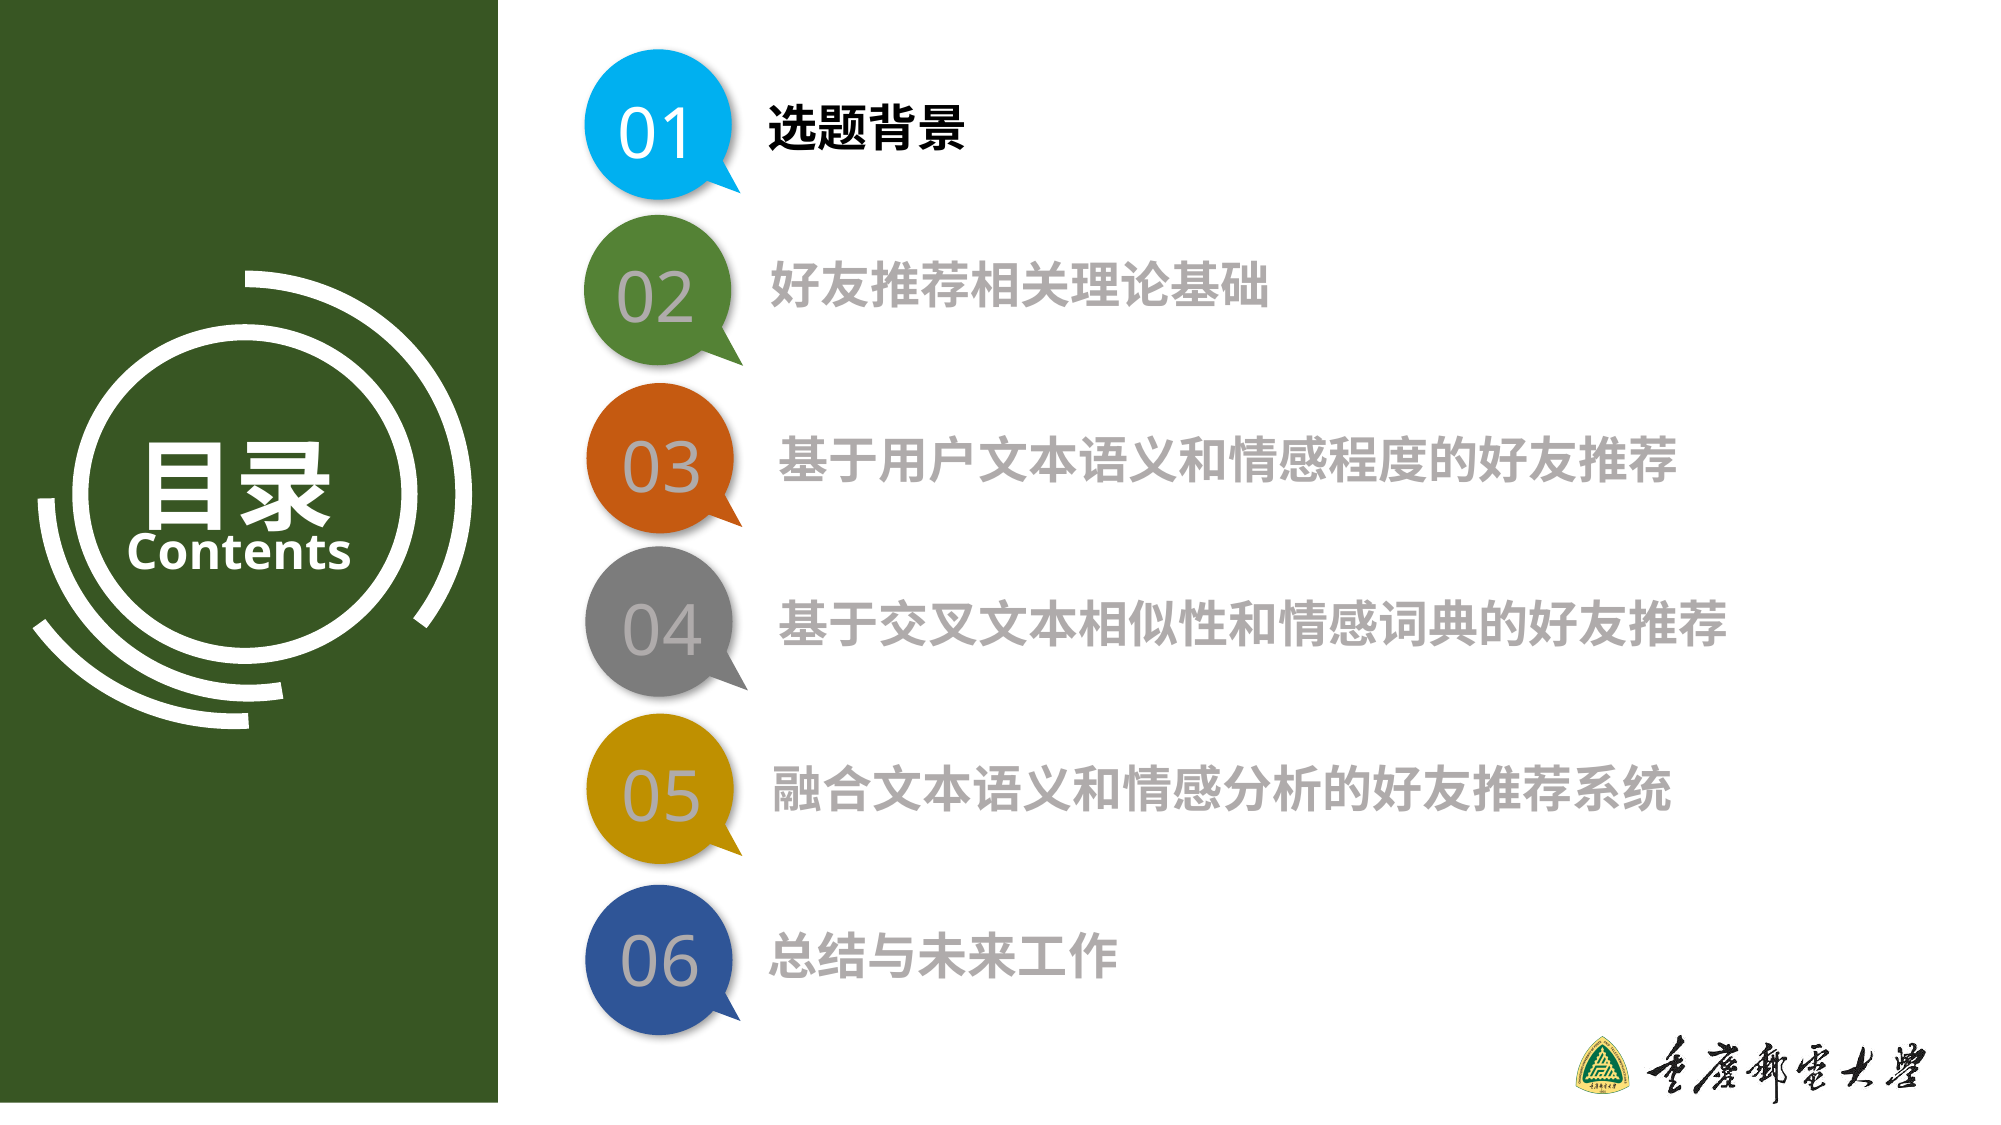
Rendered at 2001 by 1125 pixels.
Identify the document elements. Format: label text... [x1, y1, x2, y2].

text_box 总结与未来工作 [984, 917, 1133, 992]
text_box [584, 49, 984, 1036]
text_box [0, 0, 499, 1104]
text_box 基于用户文本语义和情感程度的好友推荐 [984, 421, 1693, 497]
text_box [0, 238, 484, 729]
picture [1637, 1030, 1938, 1107]
text_box 好友推荐相关理论基础 [984, 246, 1286, 322]
text_box 基于交叉文本相似性和情感词典的好友推荐 [984, 584, 1744, 660]
text_box 融合文本语义和情感分析的好友推荐系统 [984, 750, 1688, 826]
picture [1574, 1035, 1630, 1095]
